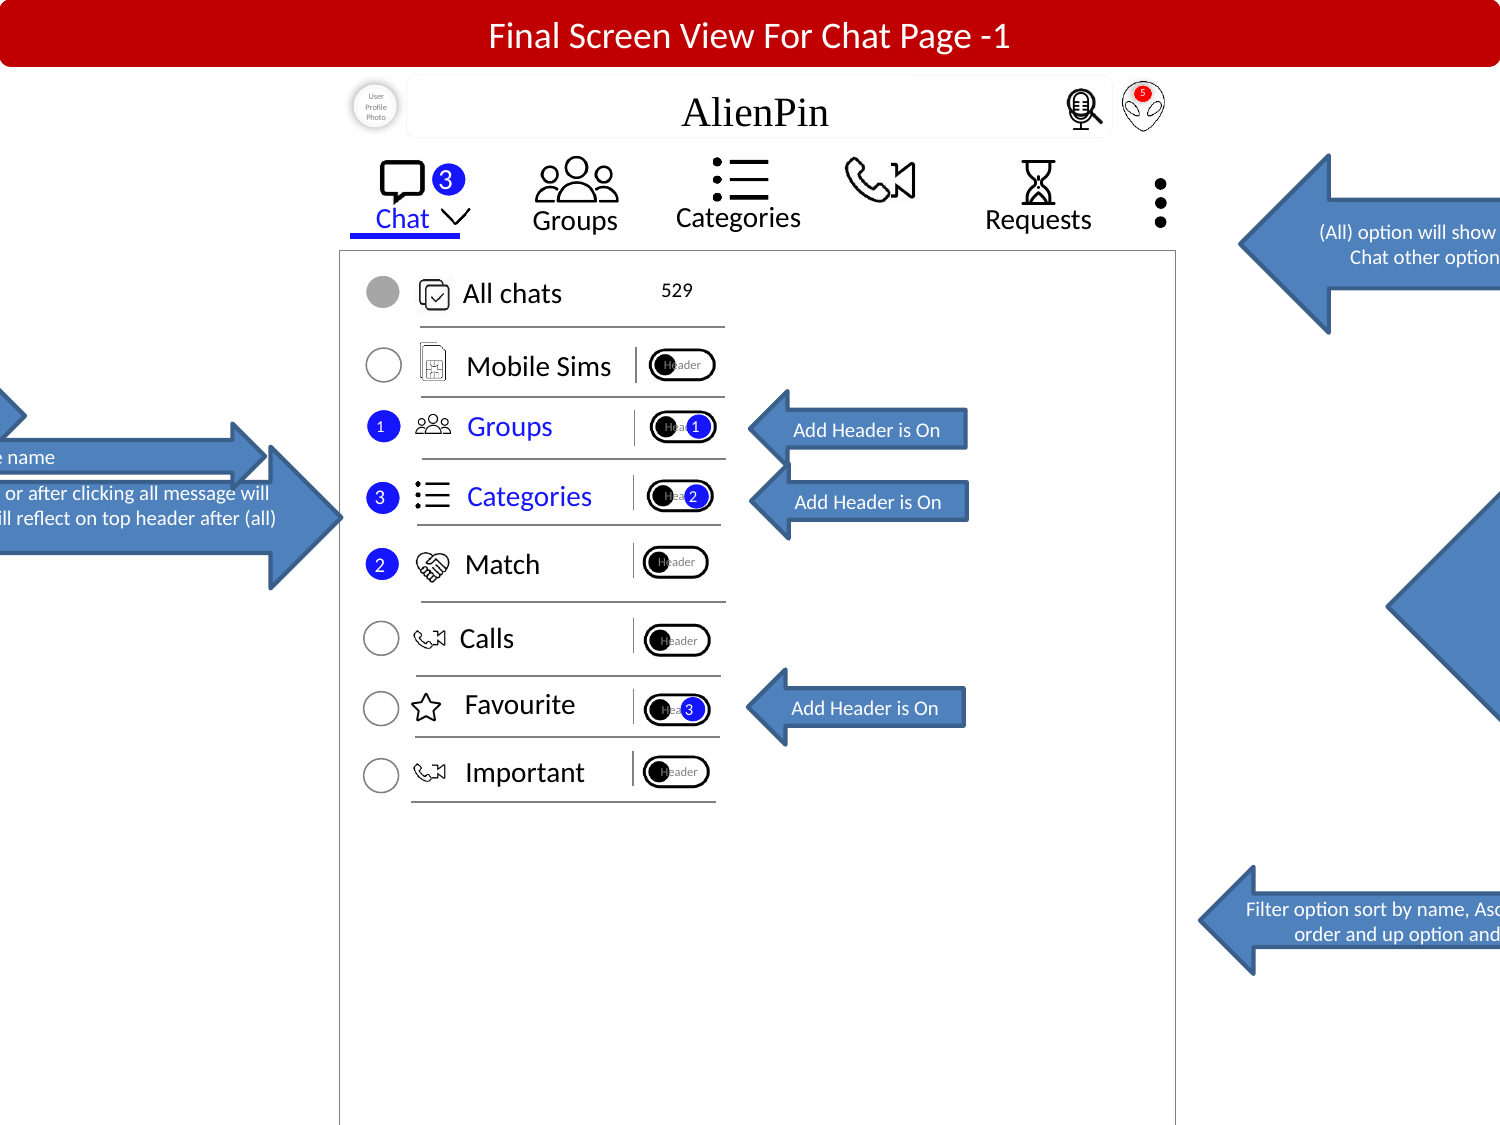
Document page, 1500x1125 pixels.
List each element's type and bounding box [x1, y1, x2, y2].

picture [415, 551, 450, 584]
text_box [517, 205, 636, 244]
text_box [970, 196, 1122, 243]
picture [644, 326, 721, 396]
text_box [1385, 491, 1500, 723]
picture [413, 629, 447, 649]
picture [409, 690, 443, 725]
picture [638, 603, 715, 801]
text_box [1197, 864, 1500, 976]
text_box [1155, 197, 1167, 209]
picture [710, 156, 769, 203]
picture [637, 460, 721, 525]
text_box [360, 160, 474, 233]
text_box [0, 0, 1500, 143]
text_box [360, 239, 474, 243]
picture [413, 274, 455, 315]
picture [414, 405, 453, 444]
text_box [1154, 216, 1167, 228]
picture [531, 134, 623, 226]
picture [412, 763, 447, 783]
picture [414, 480, 451, 509]
picture [1061, 86, 1105, 131]
text_box [1154, 178, 1167, 190]
text_box [1238, 153, 1500, 335]
picture [638, 803, 714, 809]
picture [642, 398, 721, 459]
picture [843, 156, 919, 204]
picture [411, 340, 454, 384]
text_box [660, 194, 821, 241]
picture [428, 191, 479, 242]
picture [1121, 80, 1165, 132]
picture [377, 158, 426, 206]
text_box [0, 248, 1177, 1125]
picture [1016, 160, 1061, 206]
picture [637, 526, 718, 600]
